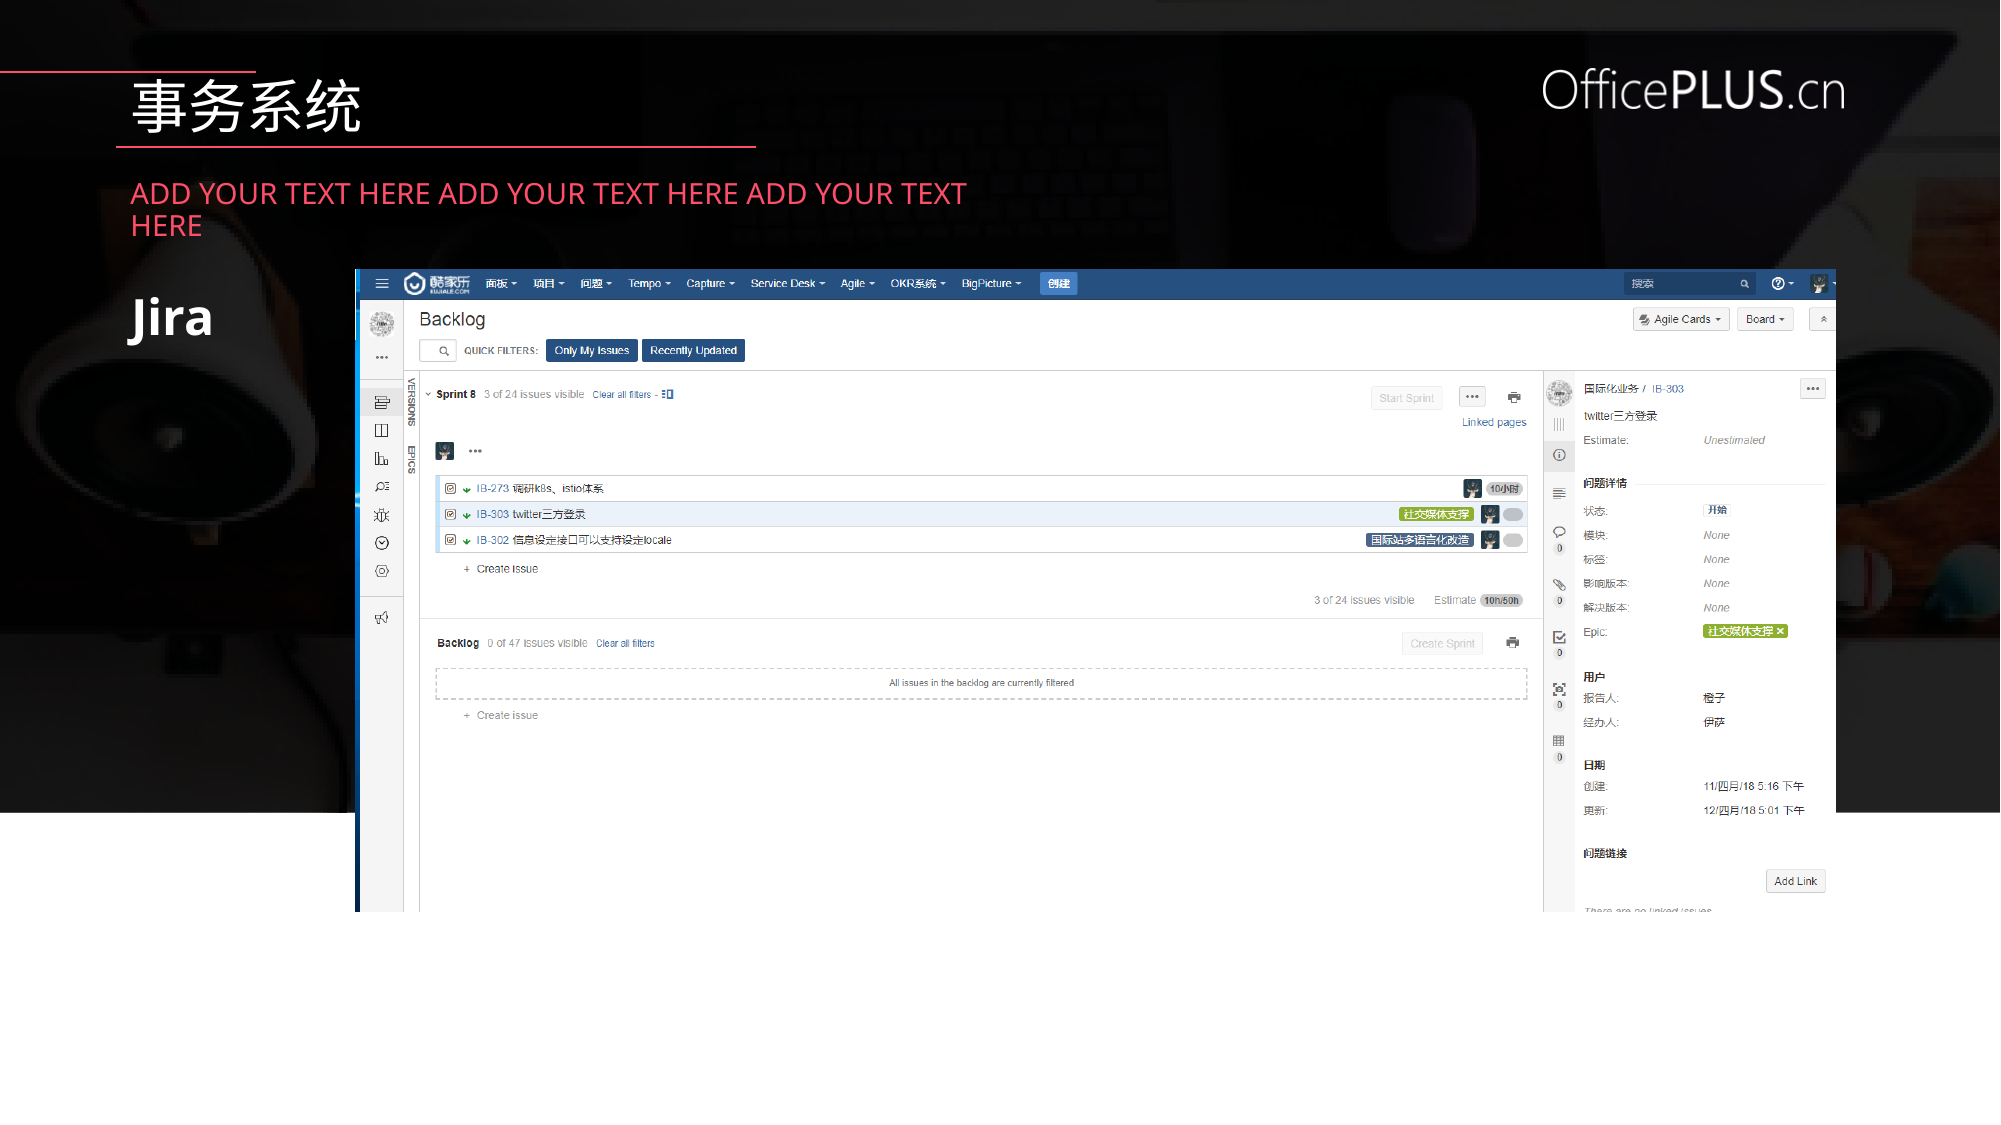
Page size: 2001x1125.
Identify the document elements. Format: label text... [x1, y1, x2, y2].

list ADD YOUR TEXT HERE ADD YOUR TEXT HERE ADD YOUR TEXT HERE [115, 172, 1002, 220]
list 事务系统 [115, 70, 461, 145]
text_box Jira [116, 277, 355, 353]
picture [0, 0, 2000, 912]
